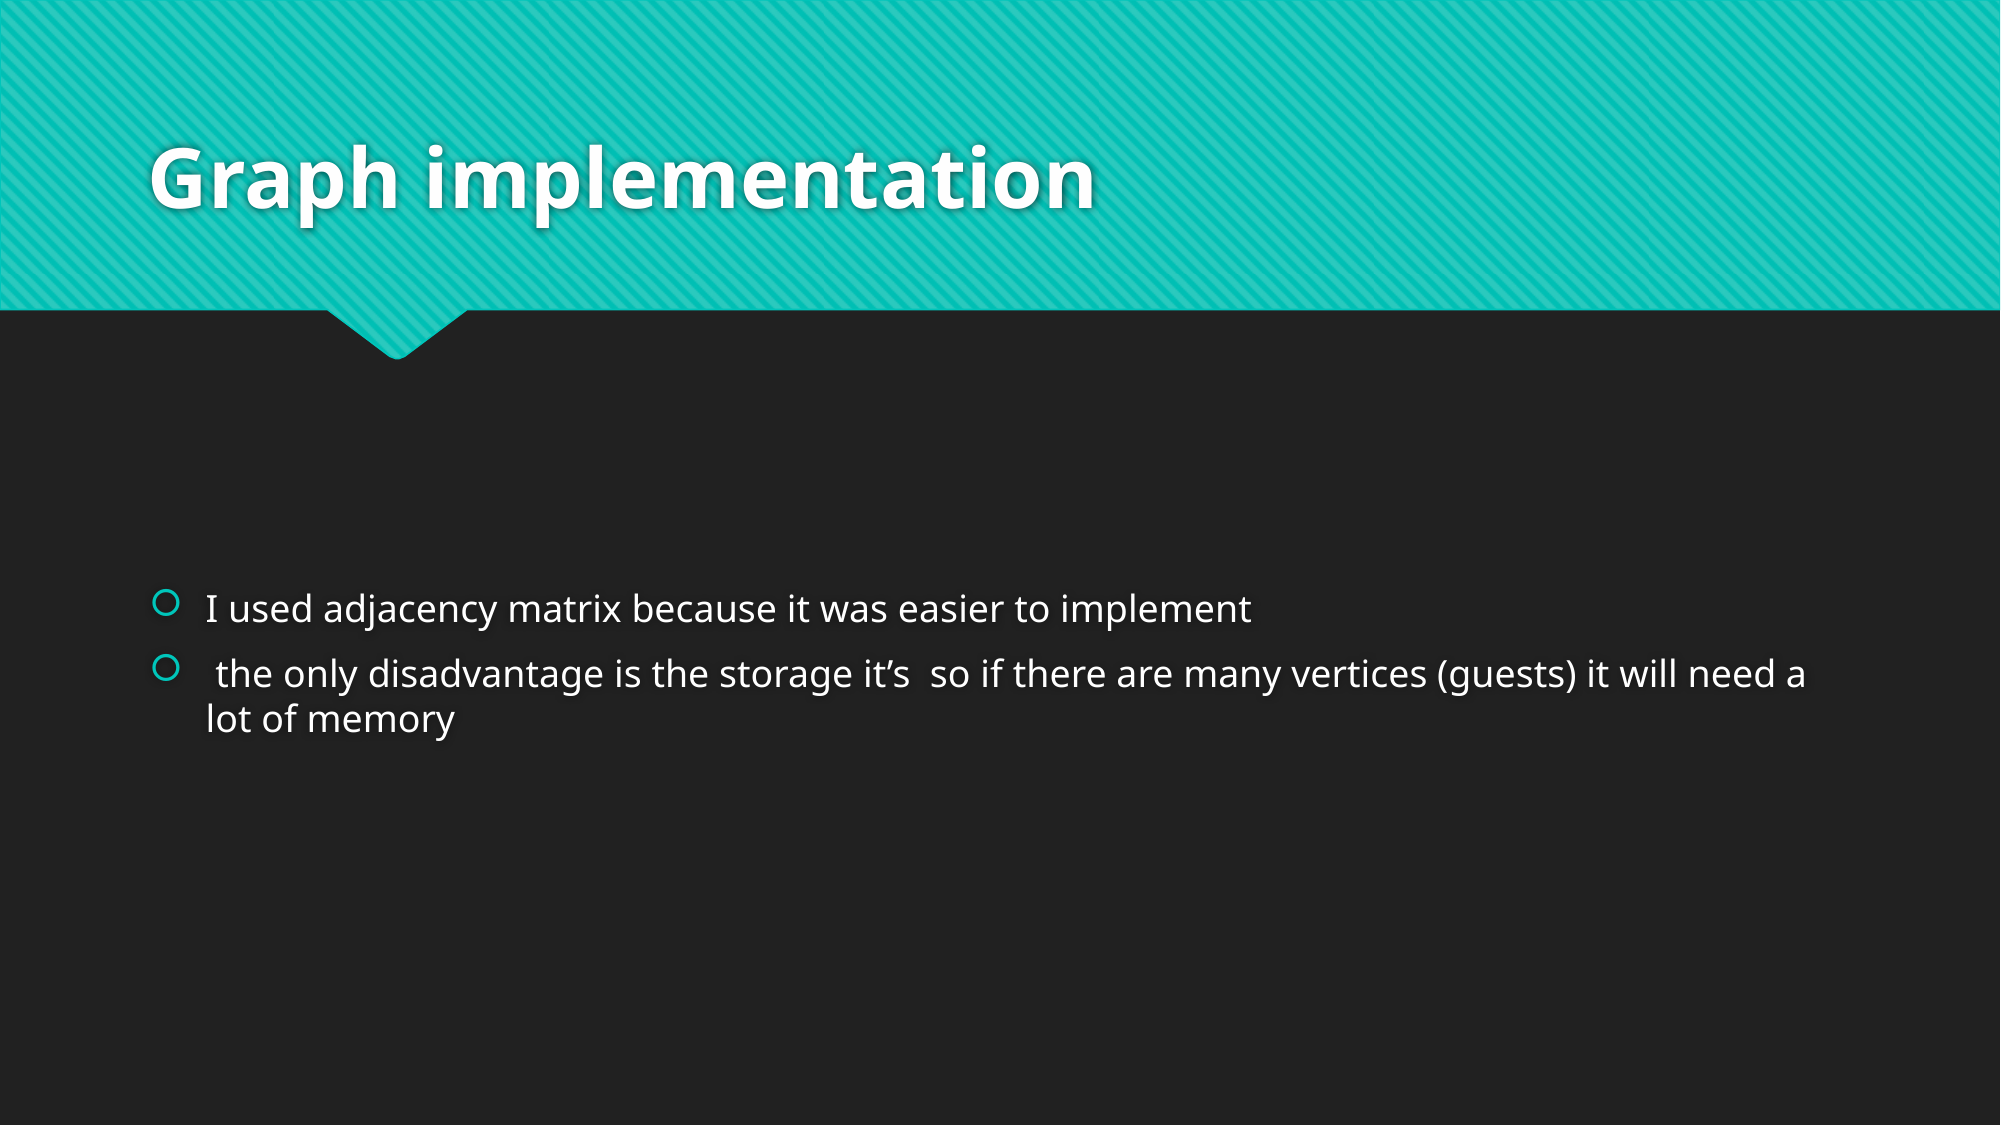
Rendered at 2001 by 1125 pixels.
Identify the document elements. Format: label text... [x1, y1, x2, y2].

title Graph implementation [132, 73, 1868, 233]
